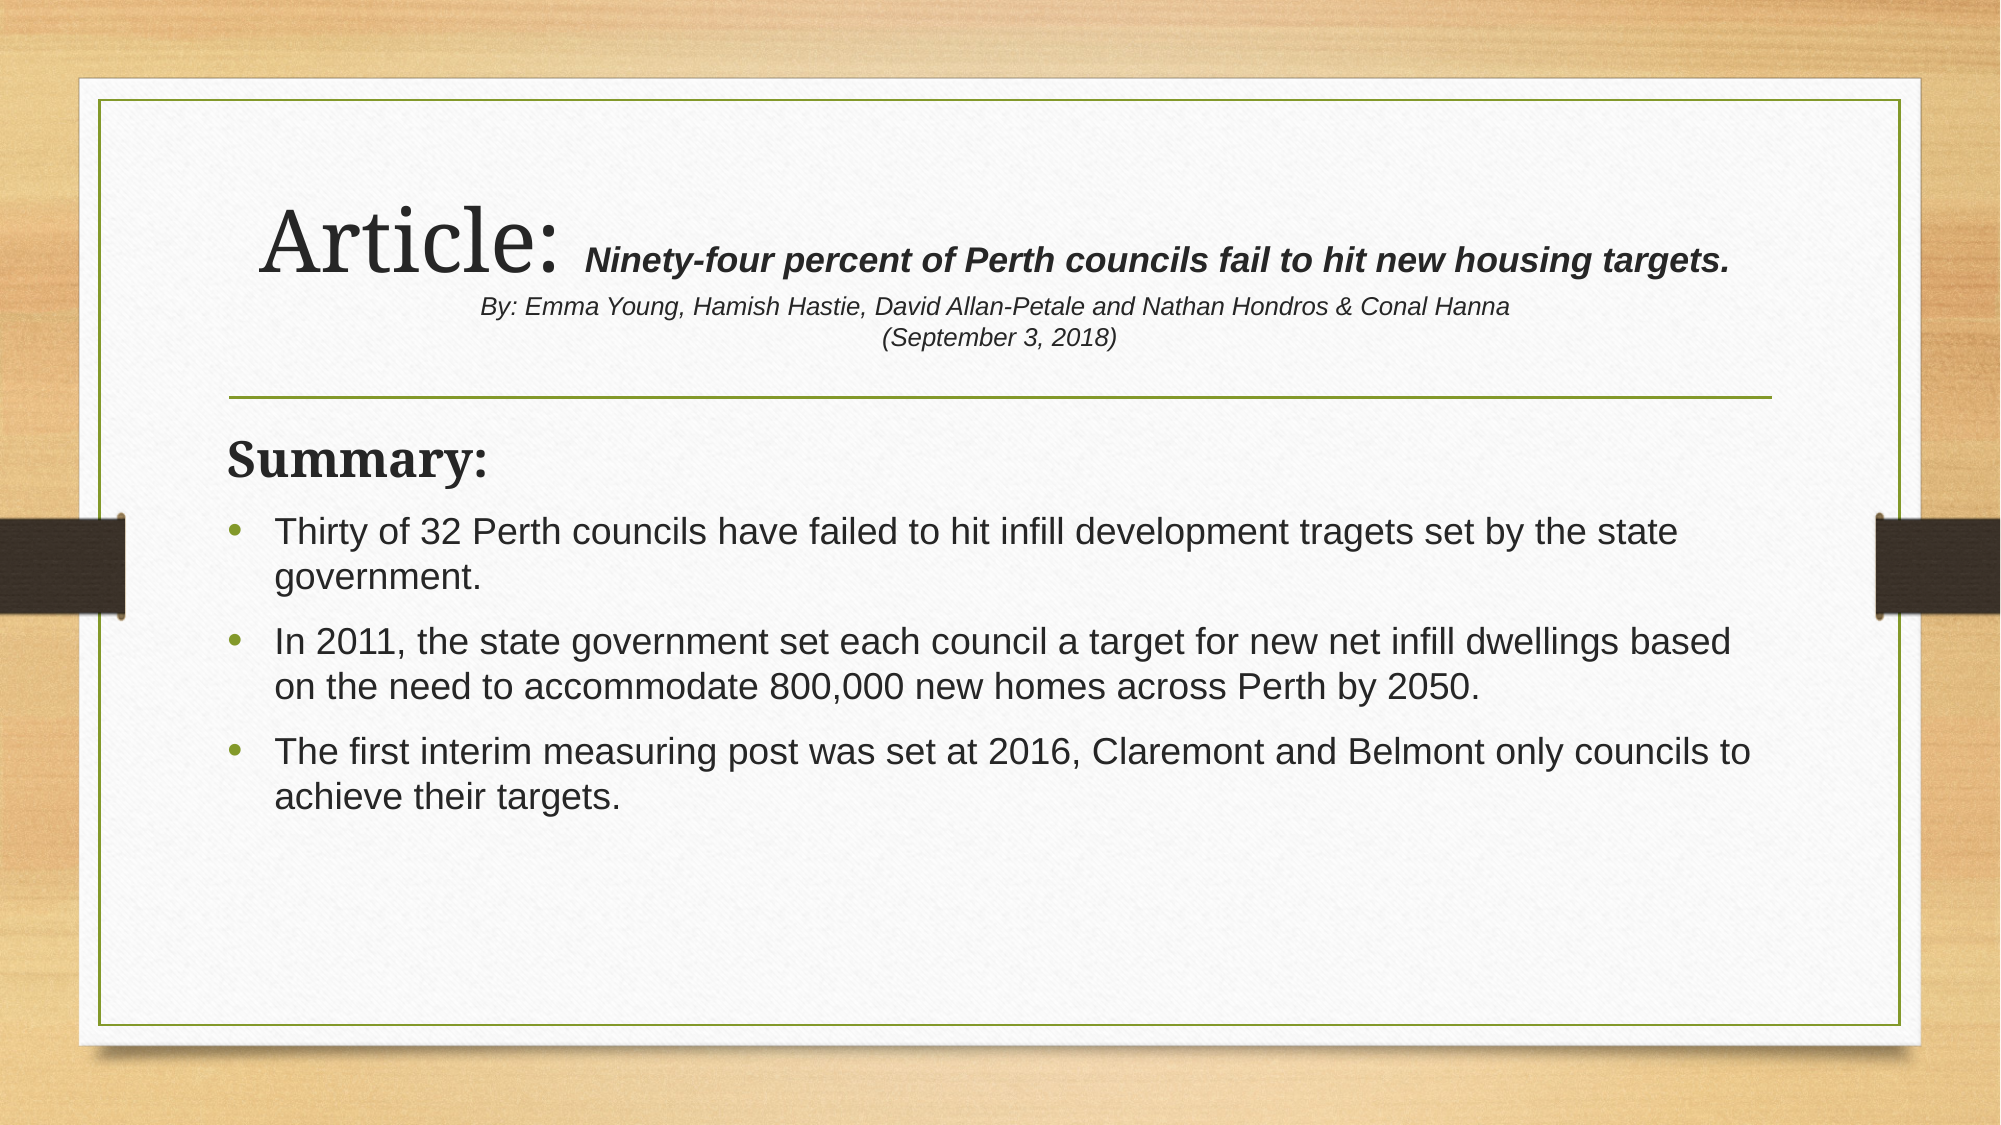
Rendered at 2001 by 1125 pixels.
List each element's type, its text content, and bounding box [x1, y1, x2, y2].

picture [0, 0, 2001, 1125]
title Article: Ninety-four percent of Perth councils fail to hit new housing targets. By: Emma Young, Hamish Hastie, David Allan-Petale and Nathan Hondros & Conal Hanna (September 3, 2018) [212, 161, 1788, 375]
list Summary: Thirty of 32 Perth councils have failed to hit infill development tragets set by the state government. In 2011, the state government set each council a target for new net infill dwellings based on the need to accommodate 800,000 new homes across Perth by 2050. The first interim measuring post was set at 2016, Claremont and Belmont only councils to achieve their targets. [212, 419, 1788, 964]
